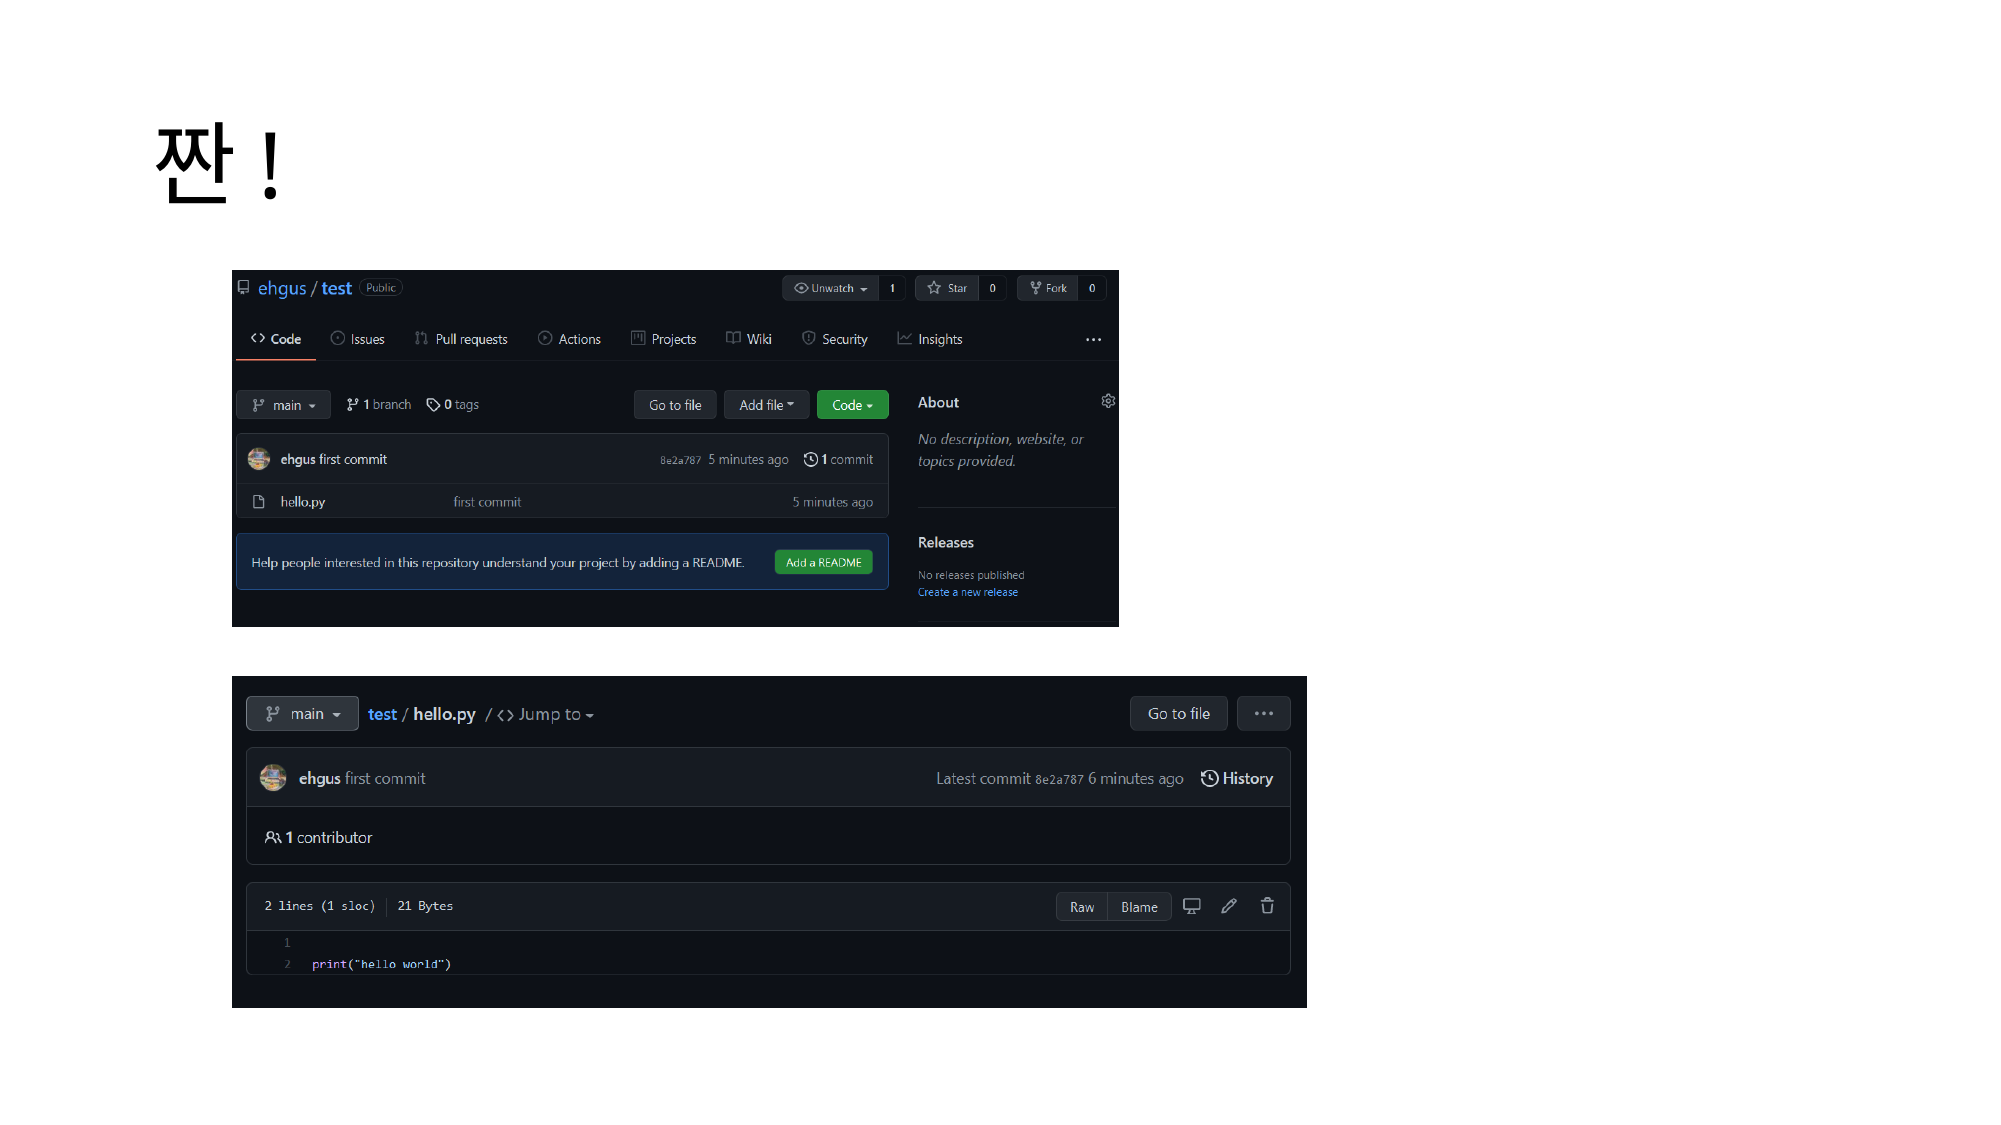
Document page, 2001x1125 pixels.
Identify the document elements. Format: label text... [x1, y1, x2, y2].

picture [232, 676, 1307, 1008]
picture [232, 270, 1119, 627]
title 짠! [137, 59, 1863, 278]
